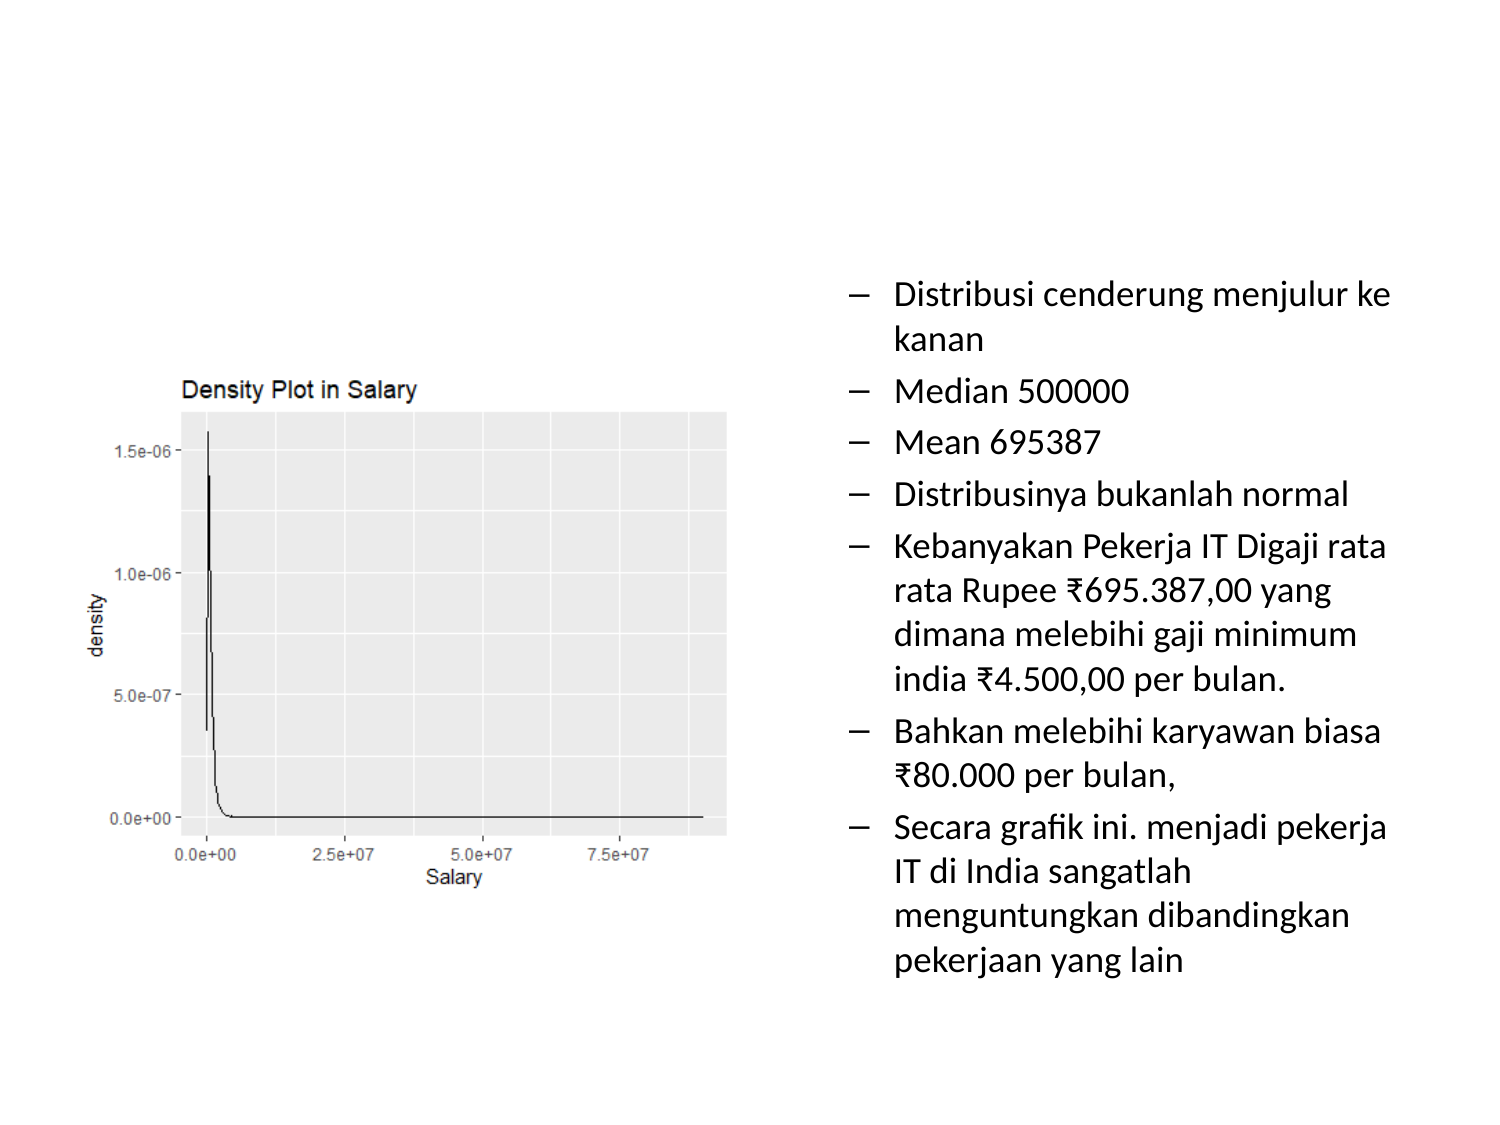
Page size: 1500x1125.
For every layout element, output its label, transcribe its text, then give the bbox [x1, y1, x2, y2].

picture [74, 368, 738, 899]
list Distribusi cenderung menjulur ke kanan Median 500000 Mean 695387 Distribusinya bukanlah normal Kebanyakan Pekerja IT Digaji rata rata Rupee ₹695.387,00 yang dimana melebihi gaji minimum india ₹4.500,00 per bulan. Bahkan melebihi karyawan biasa ₹80.000 per bulan, Secara grafik ini. menjadi pekerja IT di India sangatlah menguntungkan dibandingkan pekerjaan yang lain [762, 262, 1425, 1005]
